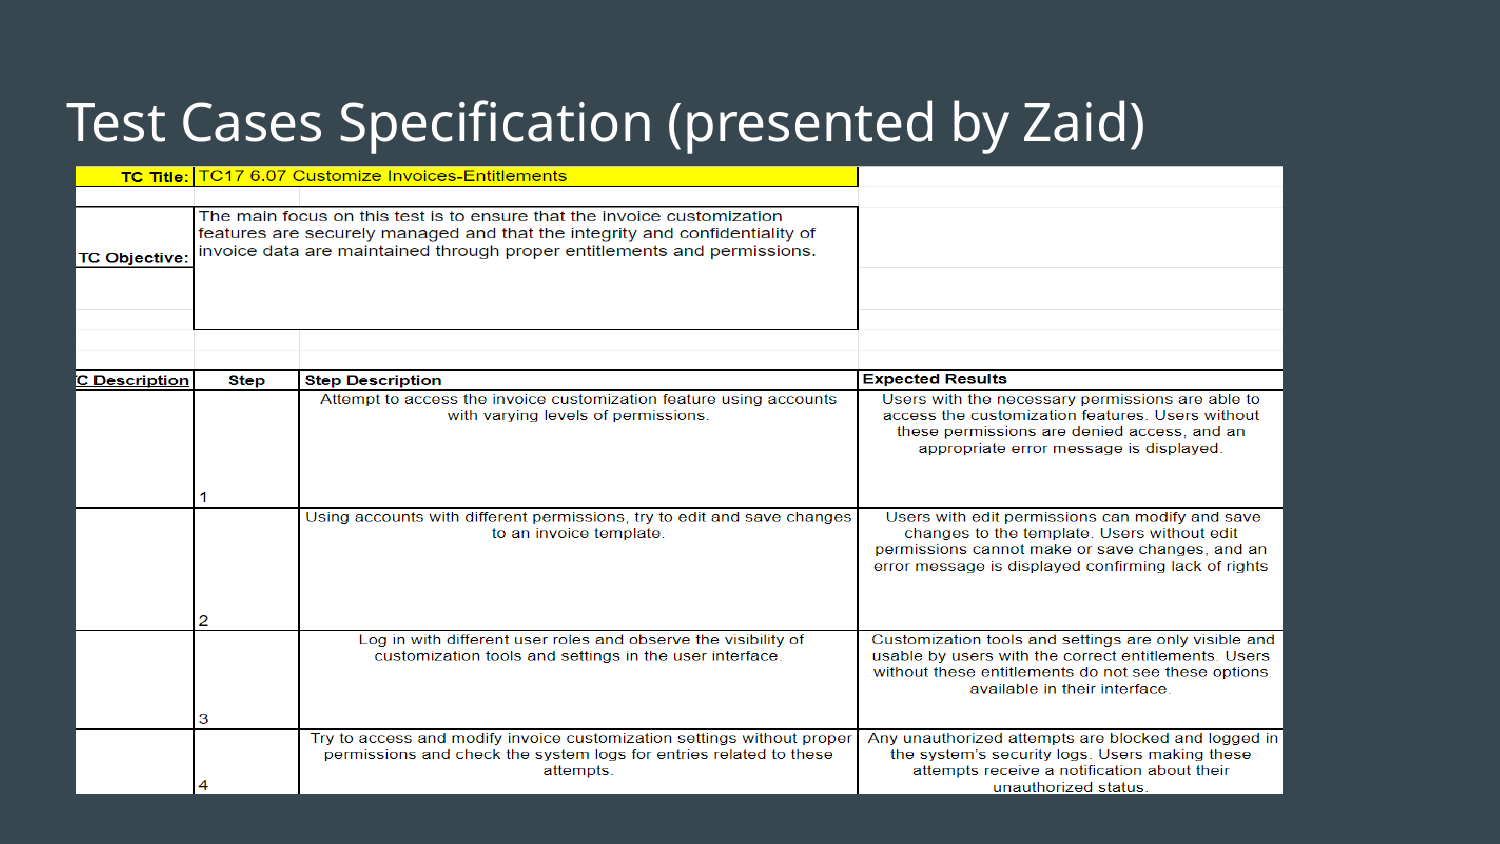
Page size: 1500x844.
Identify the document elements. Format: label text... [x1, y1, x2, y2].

title Test Cases Specification (presented by Zaid) [51, 72, 1449, 167]
picture [76, 166, 1283, 794]
